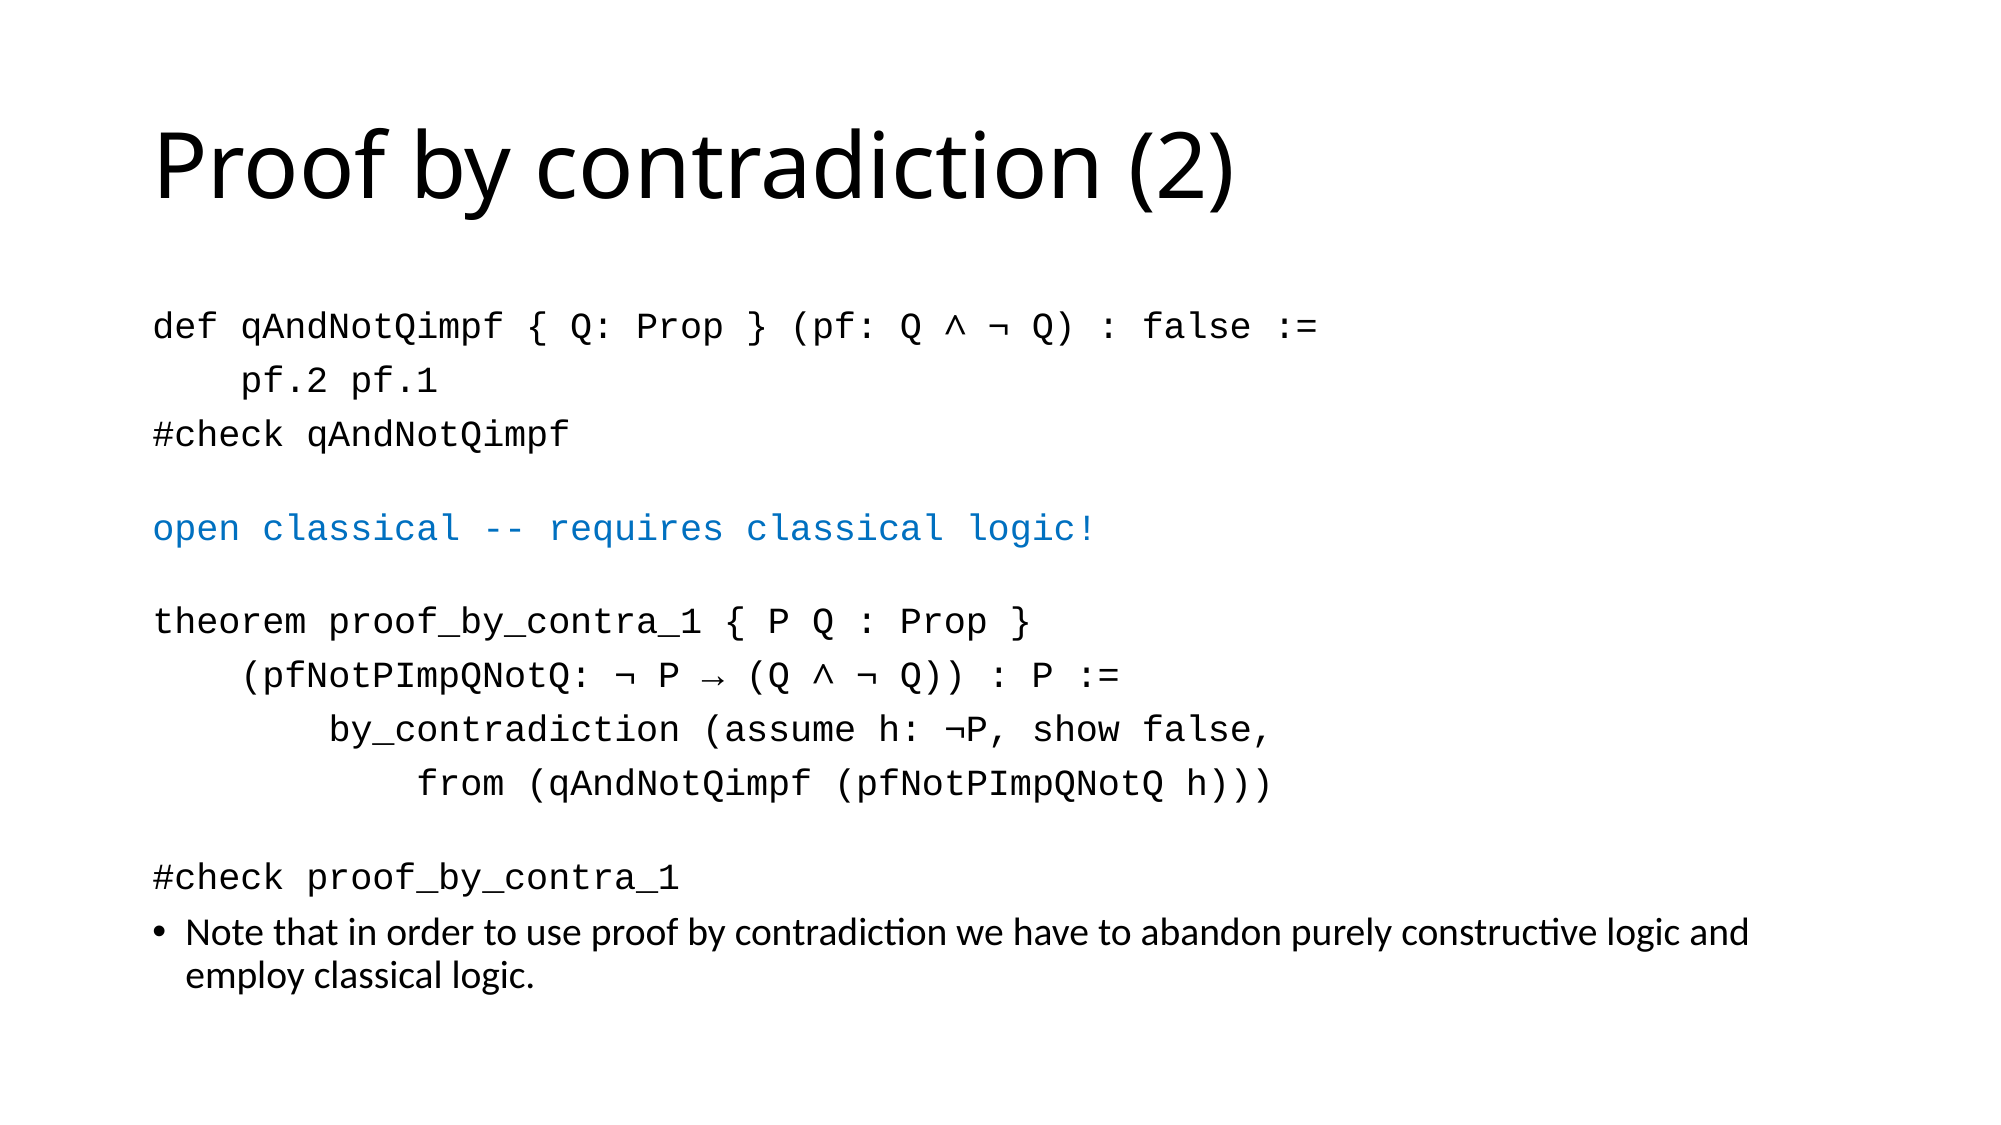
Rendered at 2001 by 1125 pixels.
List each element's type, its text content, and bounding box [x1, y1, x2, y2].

title Proof by contradiction (2) [137, 59, 1863, 278]
list def qAndNotQimpf { Q: Prop } (pf: Q ∧ ¬ Q) : false := pf.2 pf.1 #check qAndNotQimpf open classical -- requires classical logic! theorem proof_by_contra_1 { P Q : Prop } (pfNotPImpQNotQ: ¬ P → (Q ∧ ¬ Q)) : P := by_contradiction (assume h: ¬P, show false, from (qAndNotQimpf (pfNotPImpQNotQ h))) #check proof_by_contra_1 Note that in order to use proof by contradiction we have to abandon purely constructive logic and employ classical logic. [137, 299, 1863, 1014]
